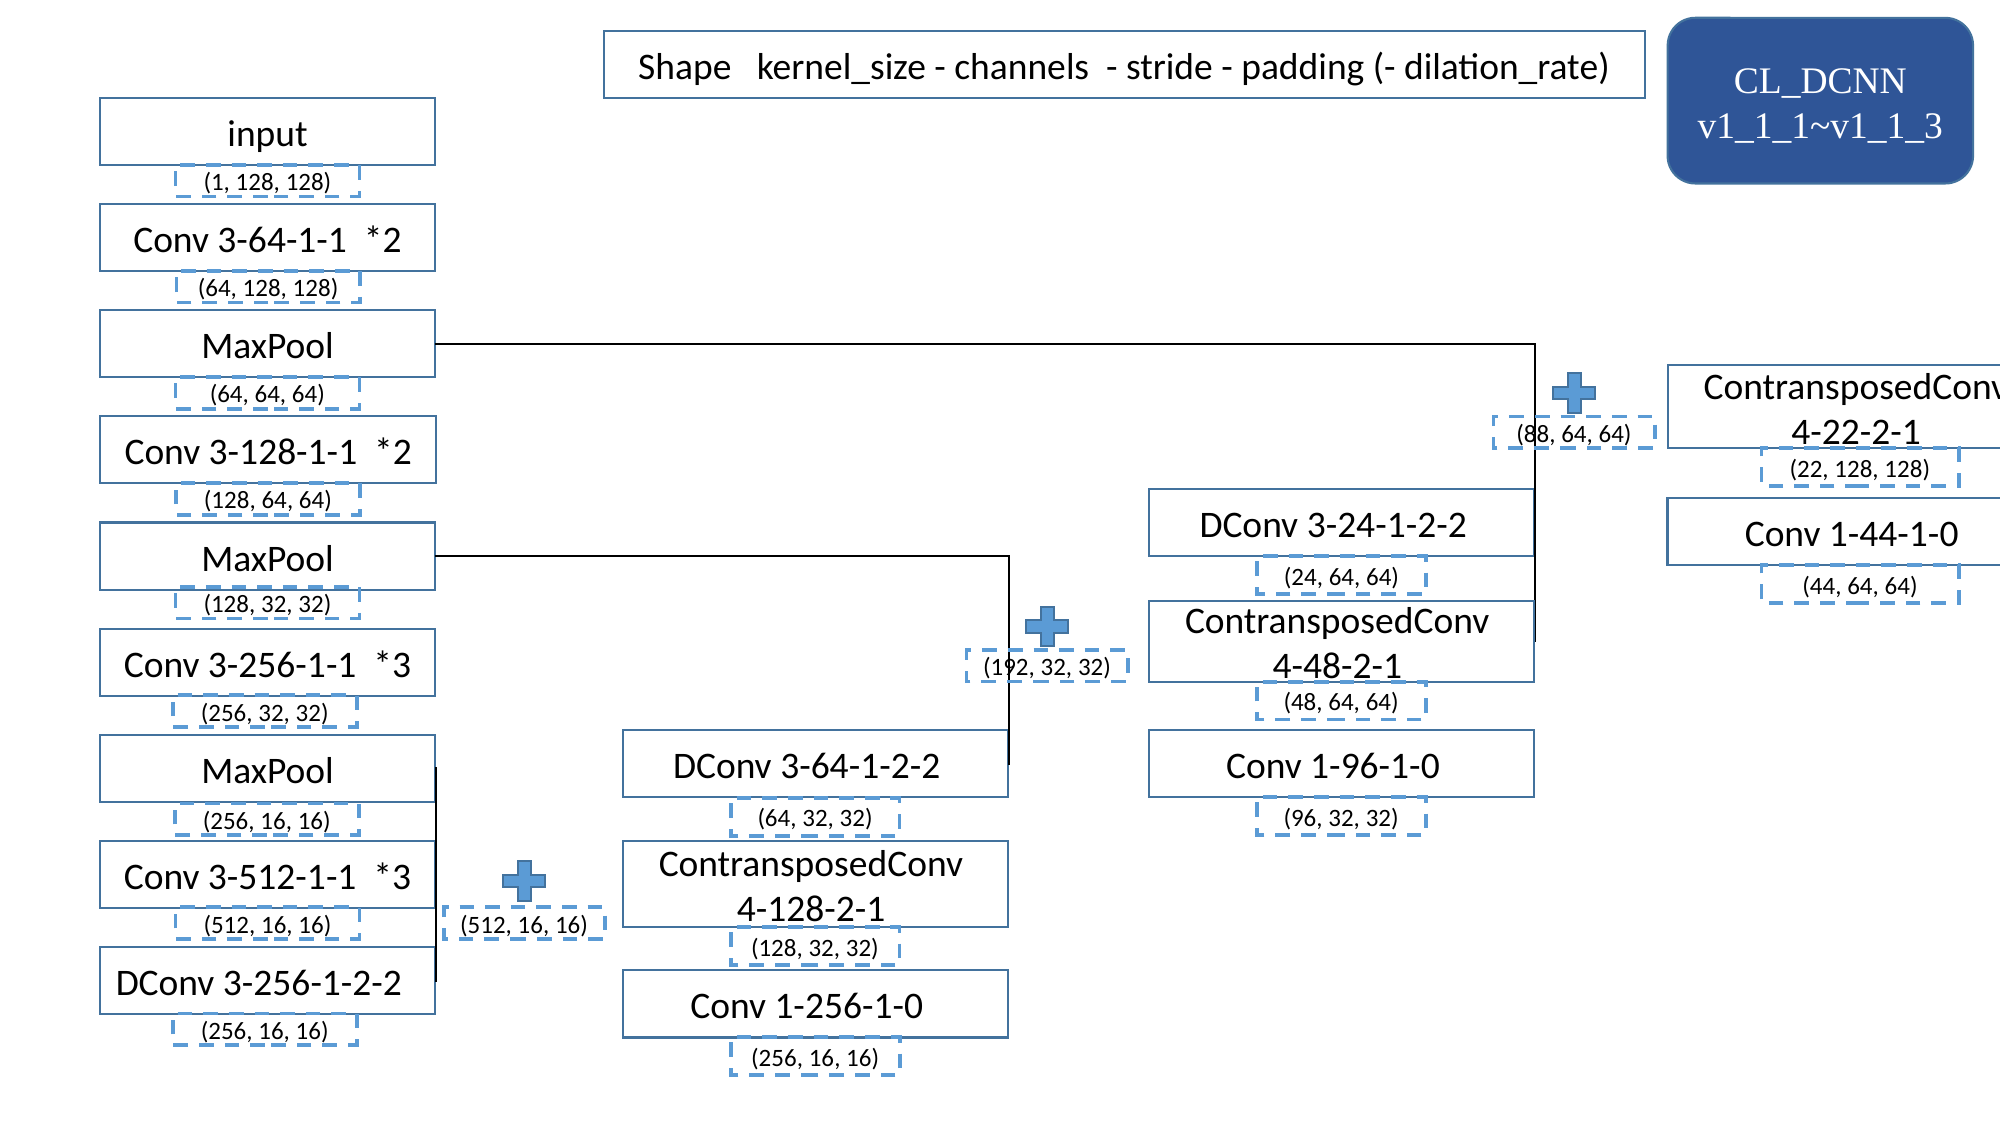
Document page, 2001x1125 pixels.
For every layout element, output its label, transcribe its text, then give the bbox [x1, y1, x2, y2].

text_box (88, 64, 64) [1535, 415, 1656, 449]
text_box Conv 3-64-1-1 *2 [99, 203, 436, 272]
text_box ContransposedConv 4-128-2-1 [622, 840, 1009, 928]
text_box DConv 3-256-1-2-2 [99, 946, 436, 1015]
text_box (256, 32, 32) [172, 694, 358, 728]
text_box (256, 16, 16) [172, 1012, 358, 1046]
text_box (512, 16, 16) [443, 906, 606, 940]
text_box [1040, 642, 1055, 647]
text_box [1552, 372, 1596, 414]
text_box MaxPool [99, 521, 434, 591]
text_box (64, 128, 128) [175, 270, 361, 304]
text_box Conv 1-44-1-0 [1666, 497, 2000, 566]
text_box Conv 3-256-1-1 *3 [99, 628, 434, 697]
text_box ContransposedConv 4-48-2-1 [1148, 642, 1535, 683]
text_box Conv 1-256-1-0 [622, 969, 1009, 1039]
text_box (512, 16, 16) [175, 906, 360, 940]
text_box (128, 64, 64) [175, 482, 361, 516]
text_box Shape kernel_size - channels - stride - padding (- dilation_rate) [603, 30, 1646, 99]
text_box DConv 3-64-1-2-2 [622, 764, 1009, 798]
text_box (256, 16, 16) [730, 1036, 901, 1076]
text_box (96, 32, 32) [1256, 796, 1427, 836]
text_box (48, 64, 64) [1256, 681, 1427, 721]
text_box CL_DCNN v1_1_1~v1_1_3 [1666, 16, 1975, 185]
text_box Conv 3-128-1-1 *2 [99, 415, 434, 484]
text_box MaxPool [99, 734, 436, 803]
text_box (22, 128, 128) [1760, 447, 1960, 487]
text_box Conv 3-512-1-1 *3 [99, 840, 434, 909]
text_box (44, 64, 64) [1761, 564, 1960, 604]
text_box (256, 16, 16) [174, 802, 360, 836]
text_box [434, 343, 1535, 642]
text_box (64, 64, 64) [175, 376, 360, 410]
text_box ContransposedConv 4-22-2-1 [1667, 364, 2000, 449]
text_box input [99, 97, 436, 166]
text_box (128, 32, 32) [730, 926, 901, 966]
text_box MaxPool [99, 309, 436, 378]
text_box (128, 32, 32) [175, 586, 360, 620]
text_box (1, 128, 128) [175, 164, 360, 198]
text_box (192, 32, 32) [1008, 649, 1129, 683]
text_box (64, 32, 32) [730, 797, 901, 837]
text_box [502, 860, 546, 902]
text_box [434, 642, 1008, 764]
text_box Conv 1-96-1-0 [1148, 729, 1535, 798]
